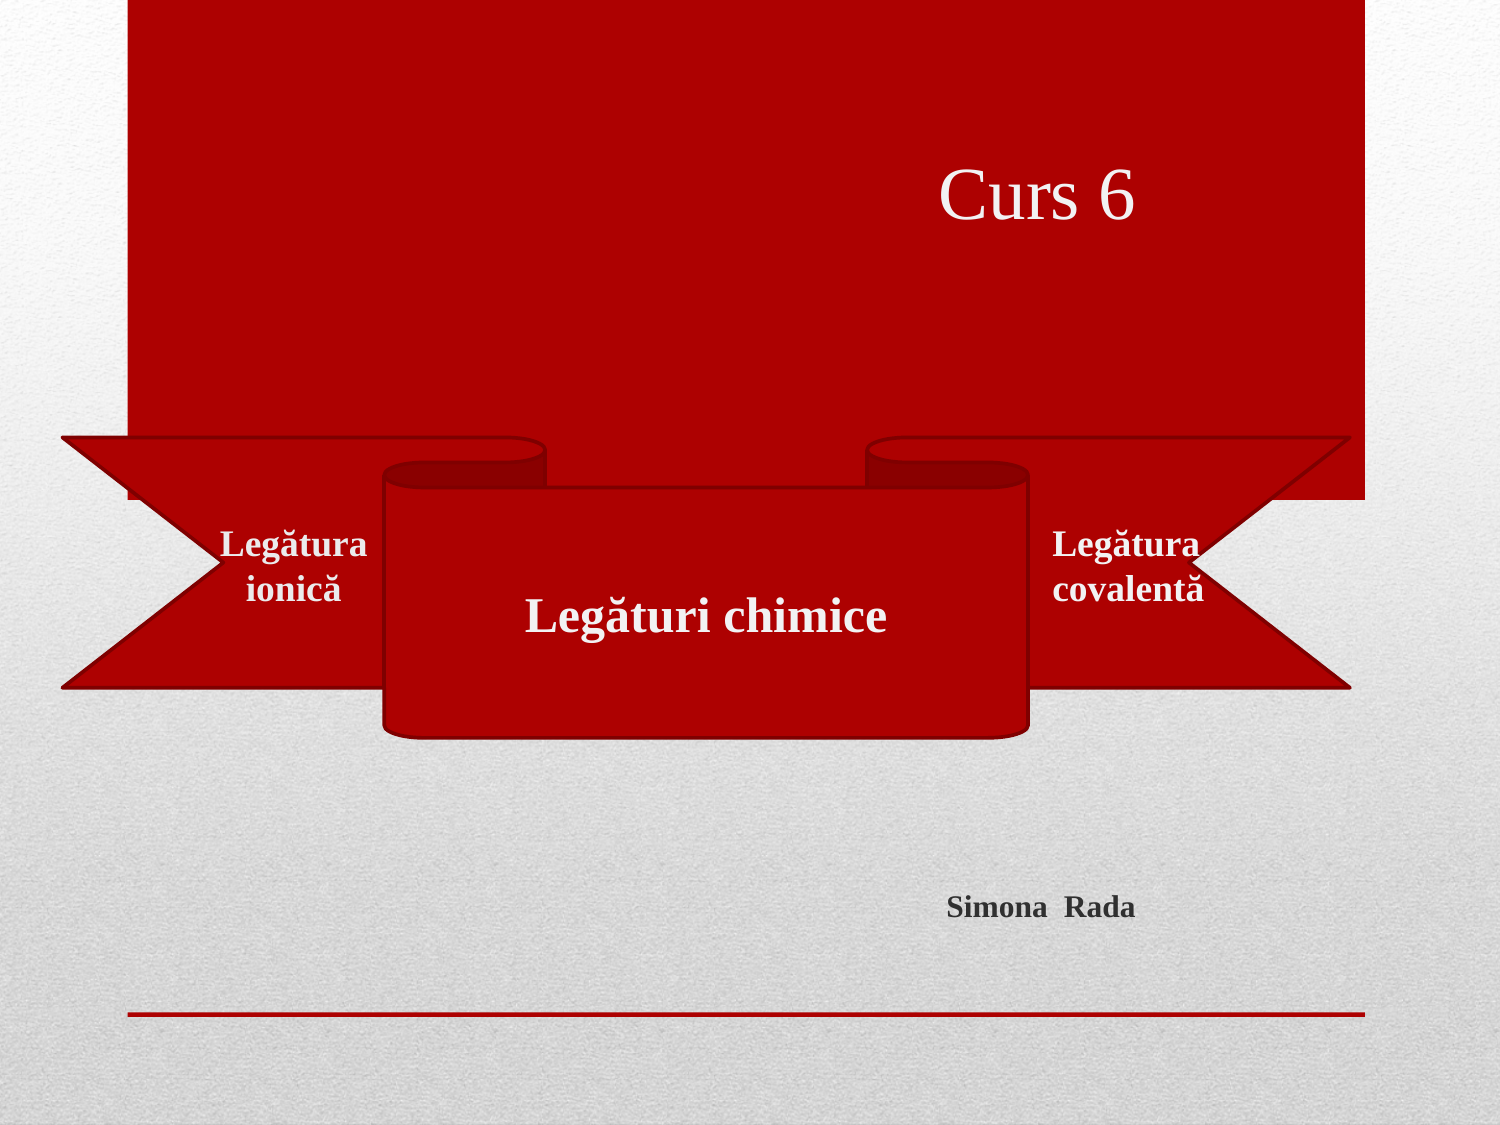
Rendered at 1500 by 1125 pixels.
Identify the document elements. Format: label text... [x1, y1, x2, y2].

text_box Curs 6 [849, 137, 1225, 243]
text_box Legături chimice [60, 435, 1352, 740]
subtitle Simona Rada [675, 725, 1375, 933]
text_box Legătura covalentă [1037, 511, 1225, 617]
text_box Legătura ionică [187, 511, 400, 617]
